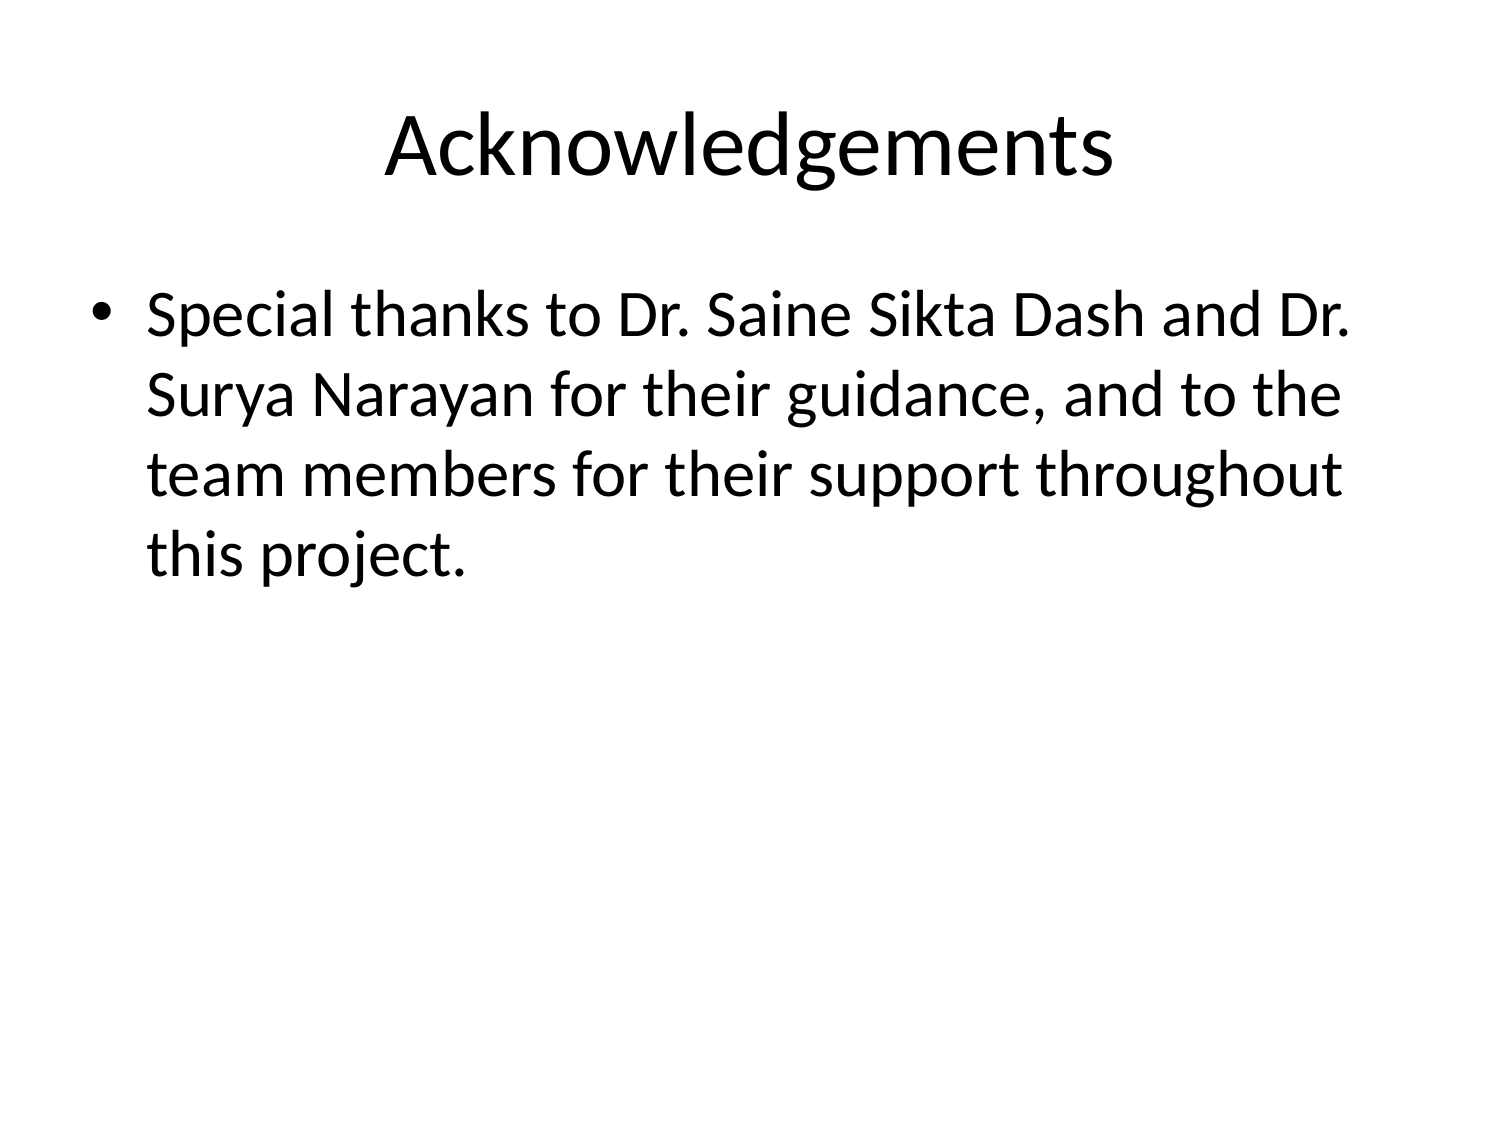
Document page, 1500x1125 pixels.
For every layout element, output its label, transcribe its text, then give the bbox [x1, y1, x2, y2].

title Acknowledgements [75, 45, 1425, 233]
list Special thanks to Dr. Saine Sikta Dash and Dr. Surya Narayan for their guidance, and to the team members for their support throughout this project. [75, 262, 1425, 1005]
